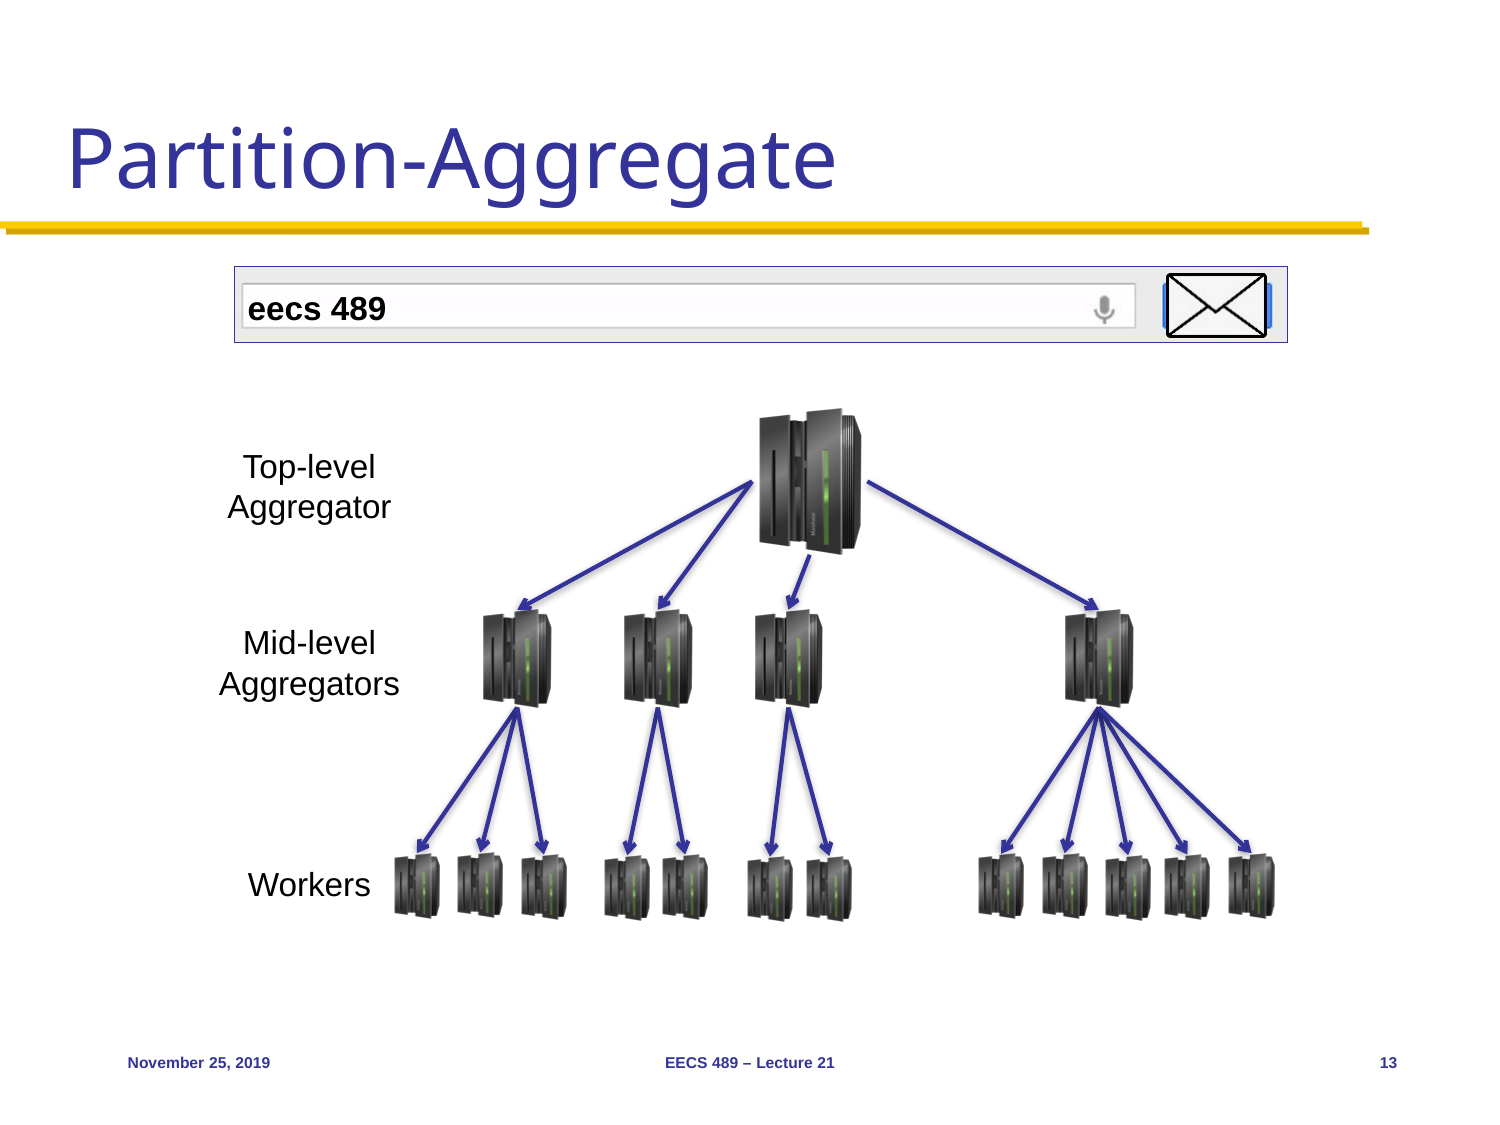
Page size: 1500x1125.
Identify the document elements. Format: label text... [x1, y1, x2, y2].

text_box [516, 481, 655, 611]
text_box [1000, 707, 1062, 855]
text_box Mid-level Aggregators [195, 614, 425, 709]
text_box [1098, 707, 1252, 854]
picture [744, 856, 796, 923]
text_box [788, 554, 810, 611]
picture [454, 854, 507, 918]
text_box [517, 707, 545, 855]
text_box Top-level Aggregator [193, 438, 426, 533]
picture [478, 609, 556, 708]
picture [1161, 854, 1214, 920]
picture [975, 853, 1027, 920]
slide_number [112, 1024, 426, 1101]
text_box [627, 707, 655, 856]
picture [1225, 852, 1278, 919]
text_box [1064, 707, 1094, 854]
footer EECS 489 – Lecture 21 [512, 1024, 988, 1101]
picture [1038, 855, 1091, 919]
picture [1060, 609, 1138, 707]
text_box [788, 707, 830, 857]
slide_number 13 [1312, 1024, 1413, 1101]
picture [619, 611, 697, 708]
picture [659, 854, 711, 920]
text_box Workers [213, 855, 386, 911]
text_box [416, 707, 477, 854]
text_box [657, 481, 753, 611]
picture [1102, 855, 1154, 921]
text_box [867, 481, 1100, 611]
picture [390, 852, 443, 919]
picture [749, 609, 827, 708]
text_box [657, 707, 686, 855]
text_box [769, 707, 786, 857]
picture [518, 854, 570, 920]
picture [803, 855, 856, 922]
picture [234, 266, 1288, 344]
picture [751, 407, 868, 555]
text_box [479, 707, 515, 853]
picture [601, 854, 654, 921]
title Partition-Aggregate [49, 24, 1451, 213]
